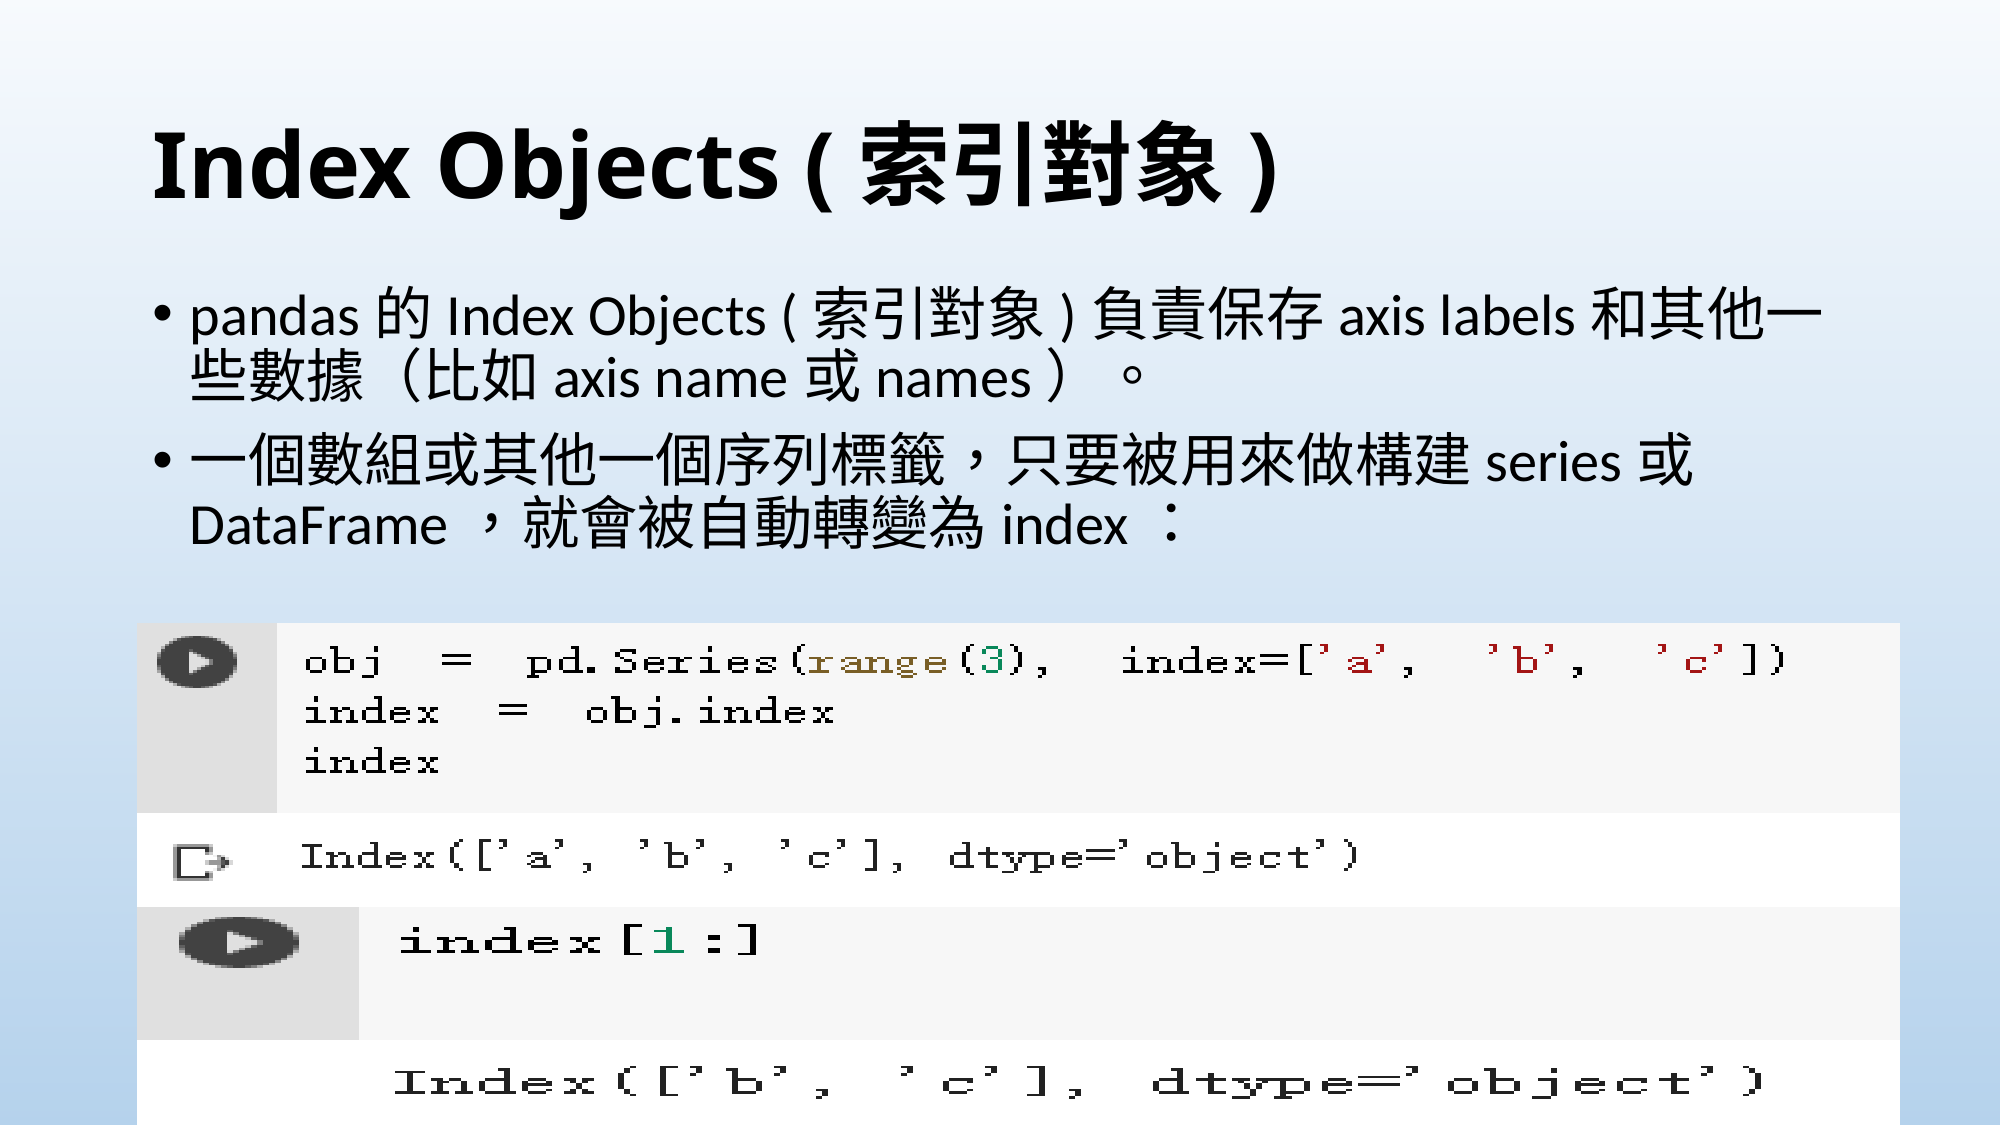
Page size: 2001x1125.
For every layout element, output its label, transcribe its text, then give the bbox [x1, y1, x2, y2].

title Index Objects (索引對象) [137, 59, 1863, 277]
list pandas的Index Objects (索引對象)負責保存axis labels和其他一些數據（比如axis name或names）。 一個數組或其他一個序列標籤，只要被用來做構建series或DataFrame，就會被自動轉變為index： [137, 277, 1863, 623]
picture [137, 623, 1900, 1125]
